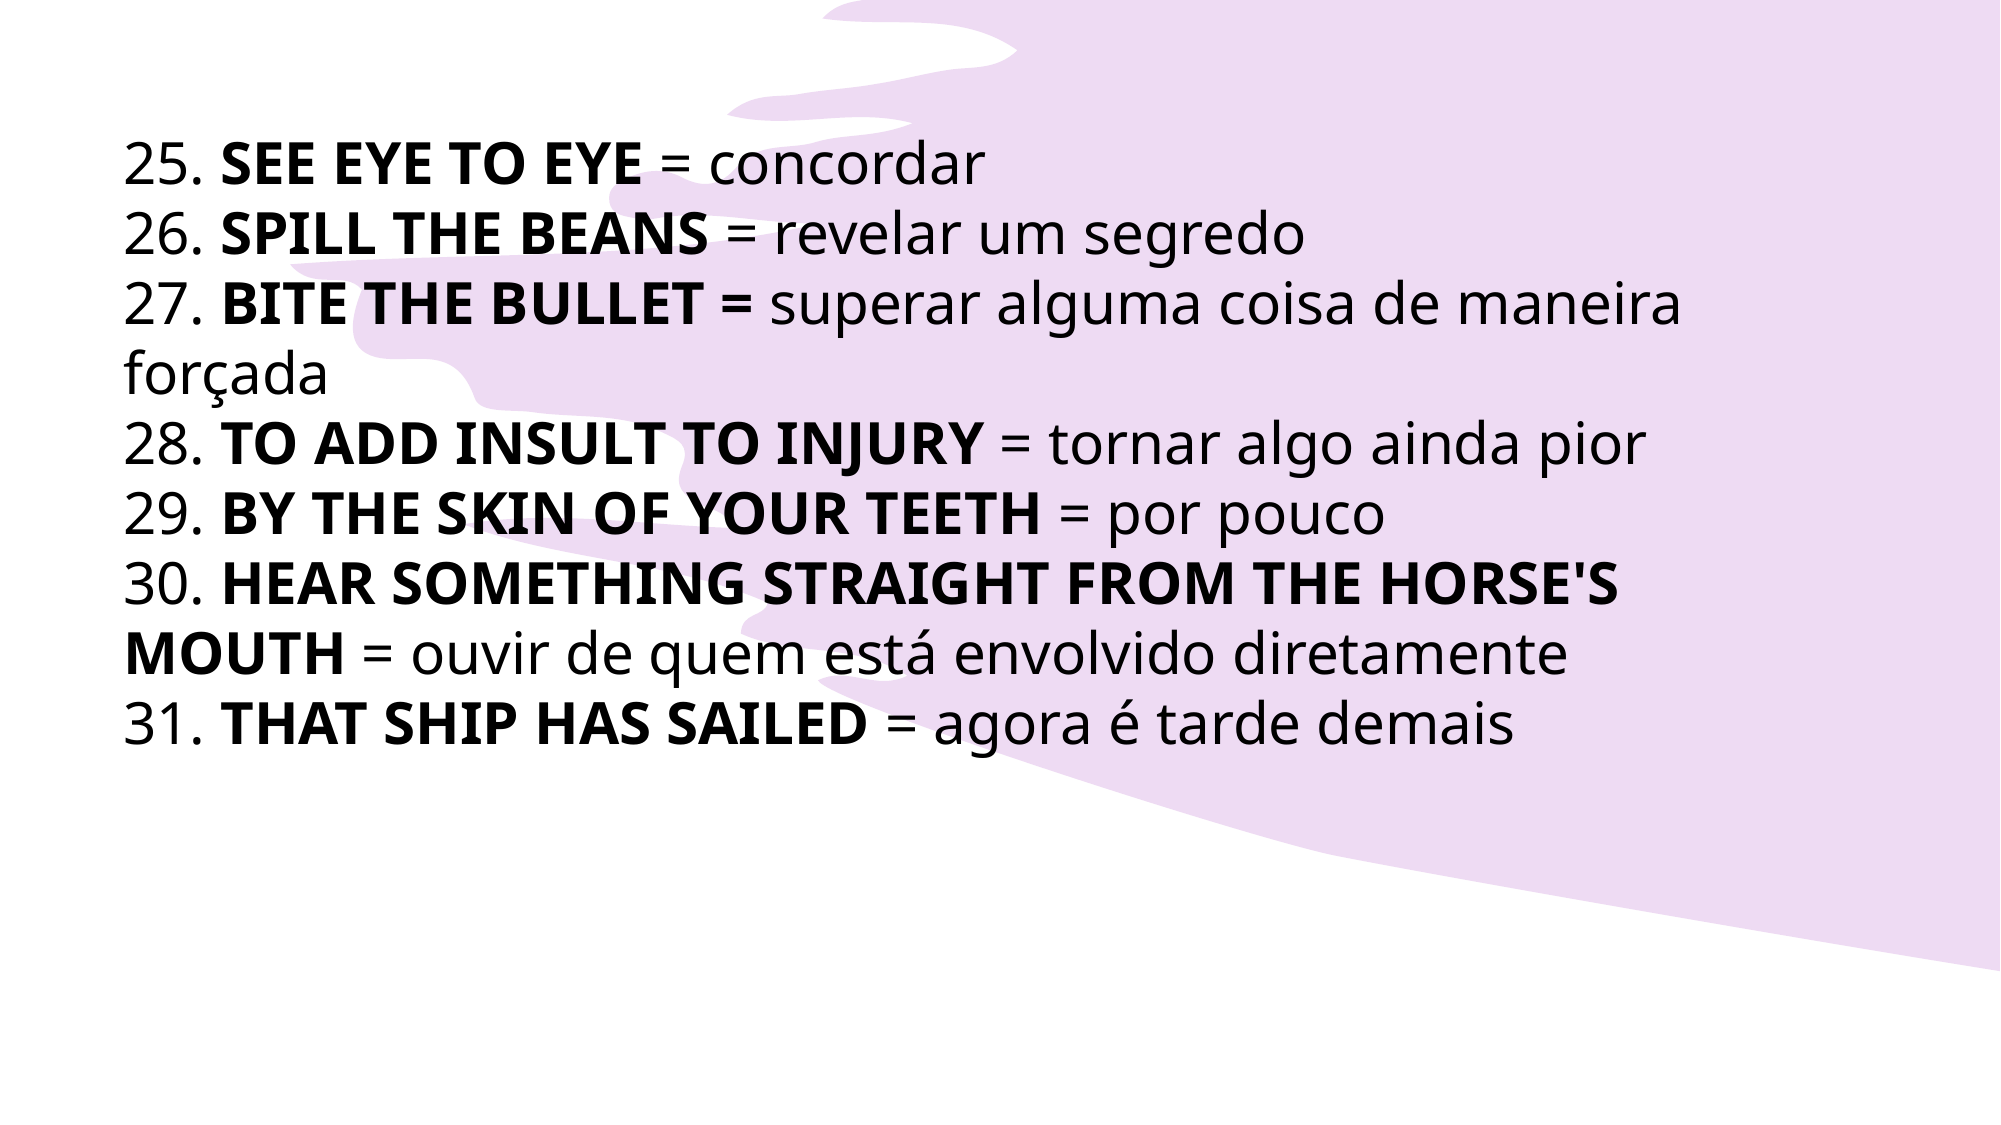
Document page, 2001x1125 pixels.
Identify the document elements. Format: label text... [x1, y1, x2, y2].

text_box 25. SEE EYE TO EYE = concordar 26. SPILL THE BEANS = revelar um segredo 27. BITE THE BULLET = superar alguma coisa de maneira forçada 28. TO ADD INSULT TO INJURY = tornar algo ainda pior 29. BY THE SKIN OF YOUR TEETH = por pouco 30. HEAR SOMETHING STRAIGHT FROM THE HORSE'S MOUTH = ouvir de quem está envolvido diretamente 31. THAT SHIP HAS SAILED = agora é tarde demais [108, 118, 1832, 764]
